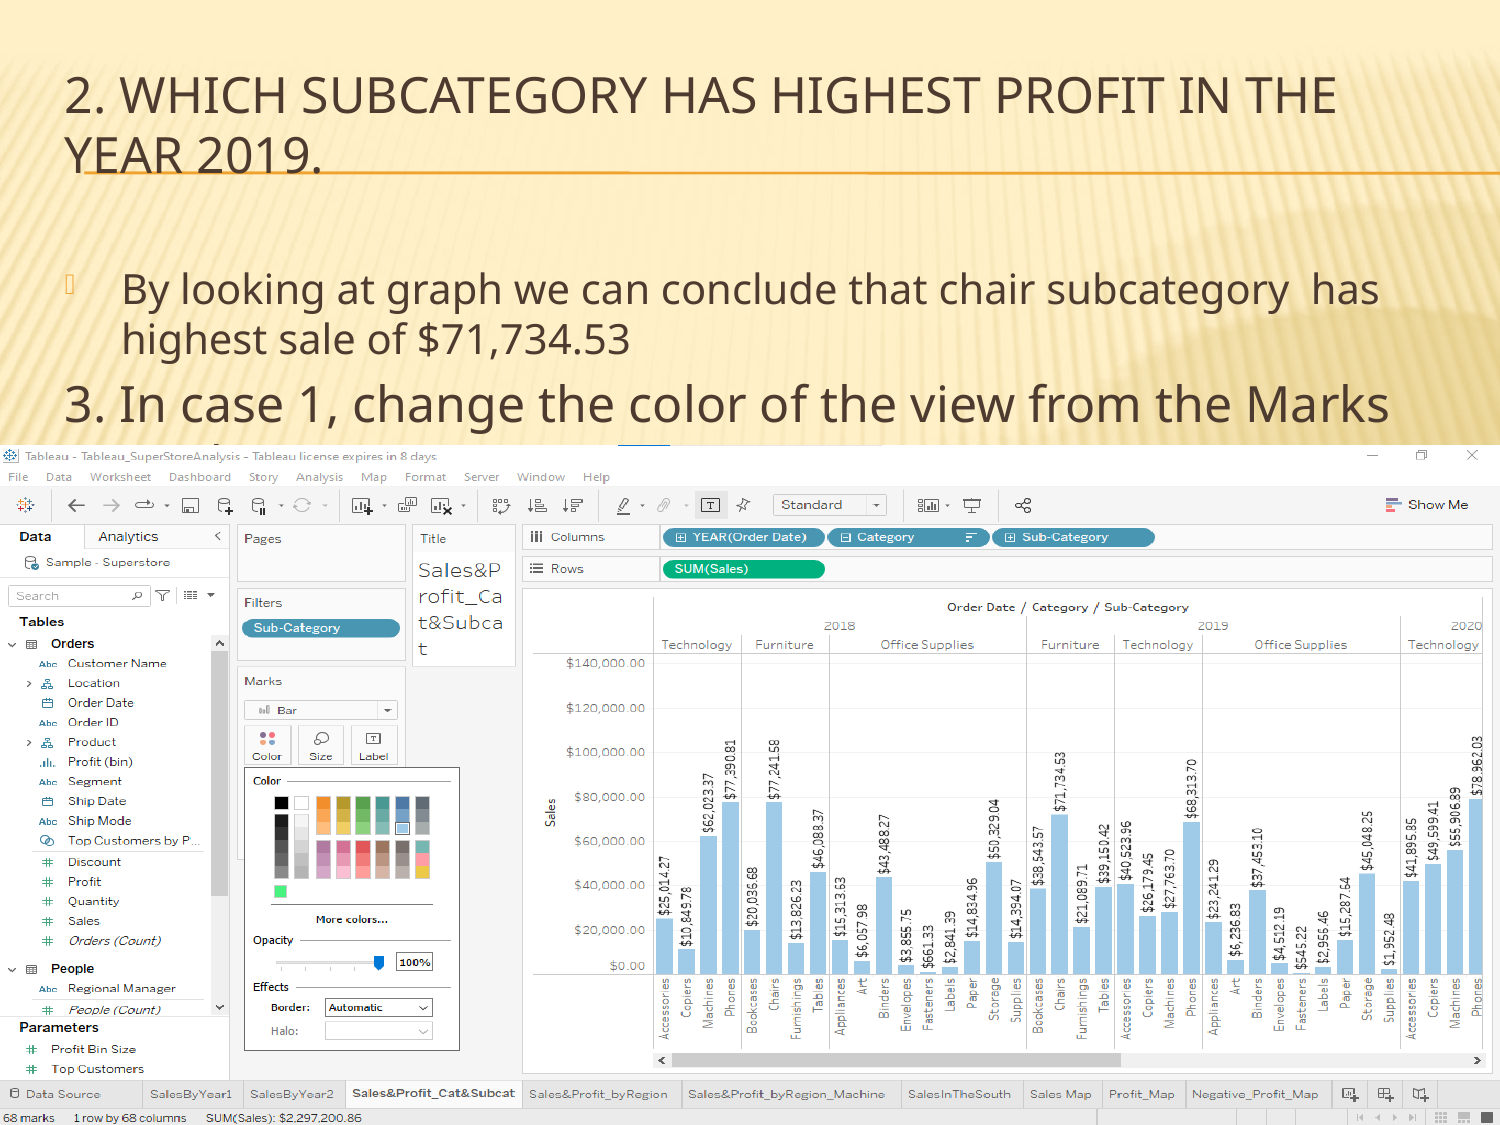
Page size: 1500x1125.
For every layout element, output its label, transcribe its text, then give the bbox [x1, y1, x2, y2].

picture [0, 445, 1500, 1125]
list By looking at graph we can conclude that chair subcategory has highest sale of $71,734.53 3. In case 1, change the color of the view from the Marks card. [50, 254, 1475, 443]
title 2. Which subcategory has highest profit in the year 2019. [50, 35, 1475, 213]
